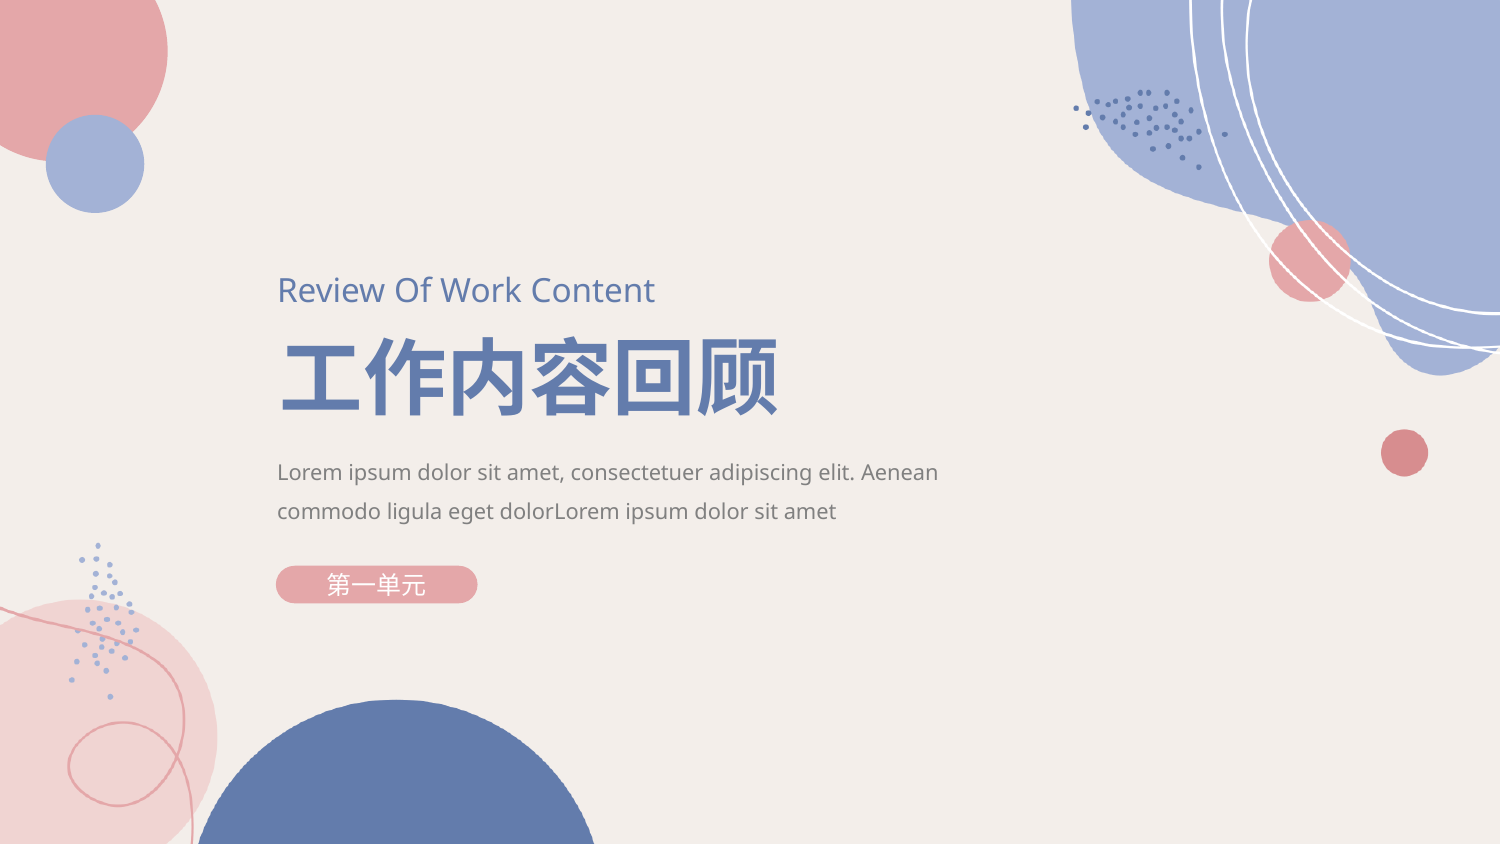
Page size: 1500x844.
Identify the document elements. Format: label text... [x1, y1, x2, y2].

text_box 第一单元 [274, 564, 479, 605]
text_box 工作内容回顾 [265, 317, 795, 433]
text_box Review Of Work Content [262, 262, 1179, 317]
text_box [0, 0, 168, 213]
picture [0, 0, 1500, 844]
text_box Lorem ipsum dolor sit amet, consectetuer adipiscing elit. Aenean commodo ligula eget dolorLorem ipsum dolor sit amet [262, 438, 1060, 532]
